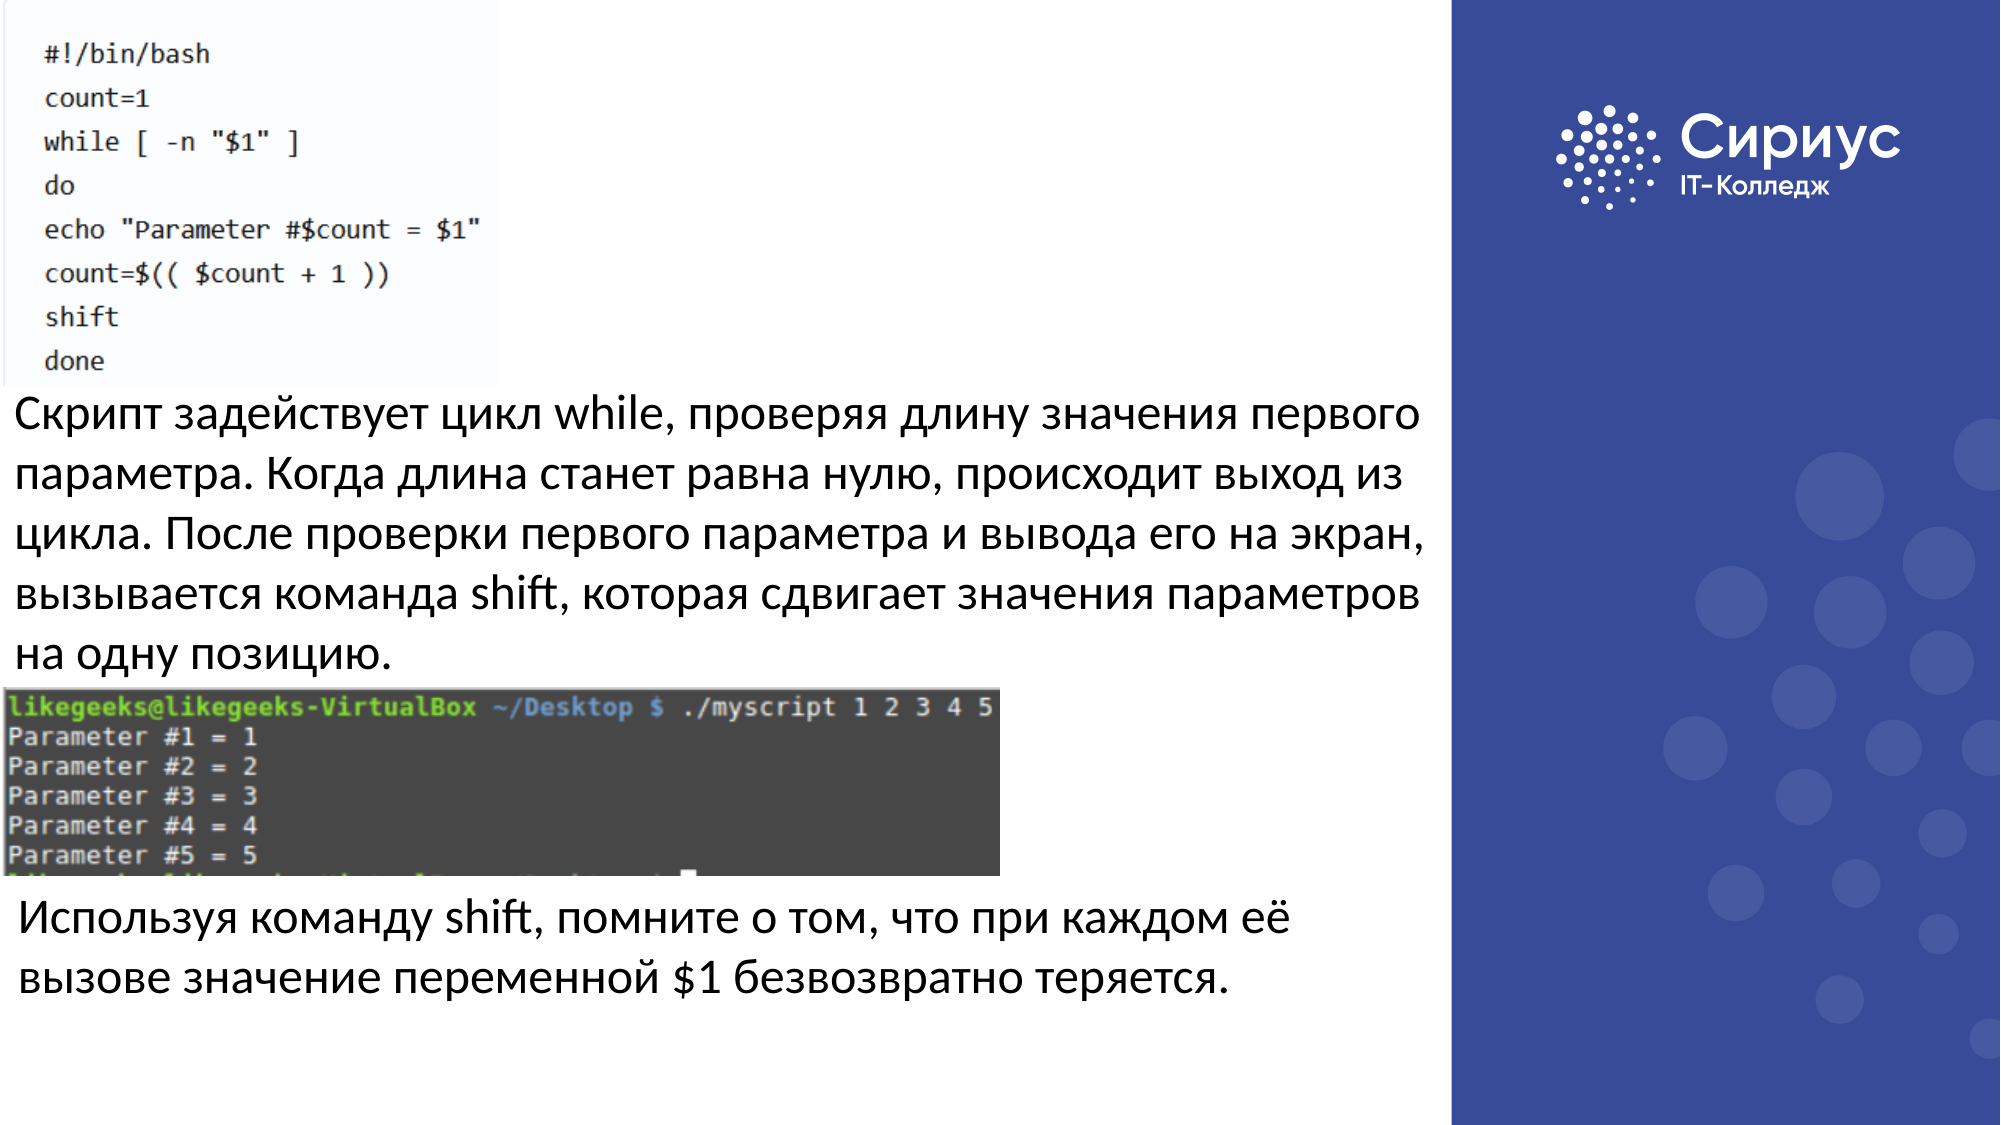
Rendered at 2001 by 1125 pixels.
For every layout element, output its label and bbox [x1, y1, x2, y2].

picture [2, 687, 1000, 876]
list [0, 0, 2000, 1125]
picture [0, 0, 497, 386]
